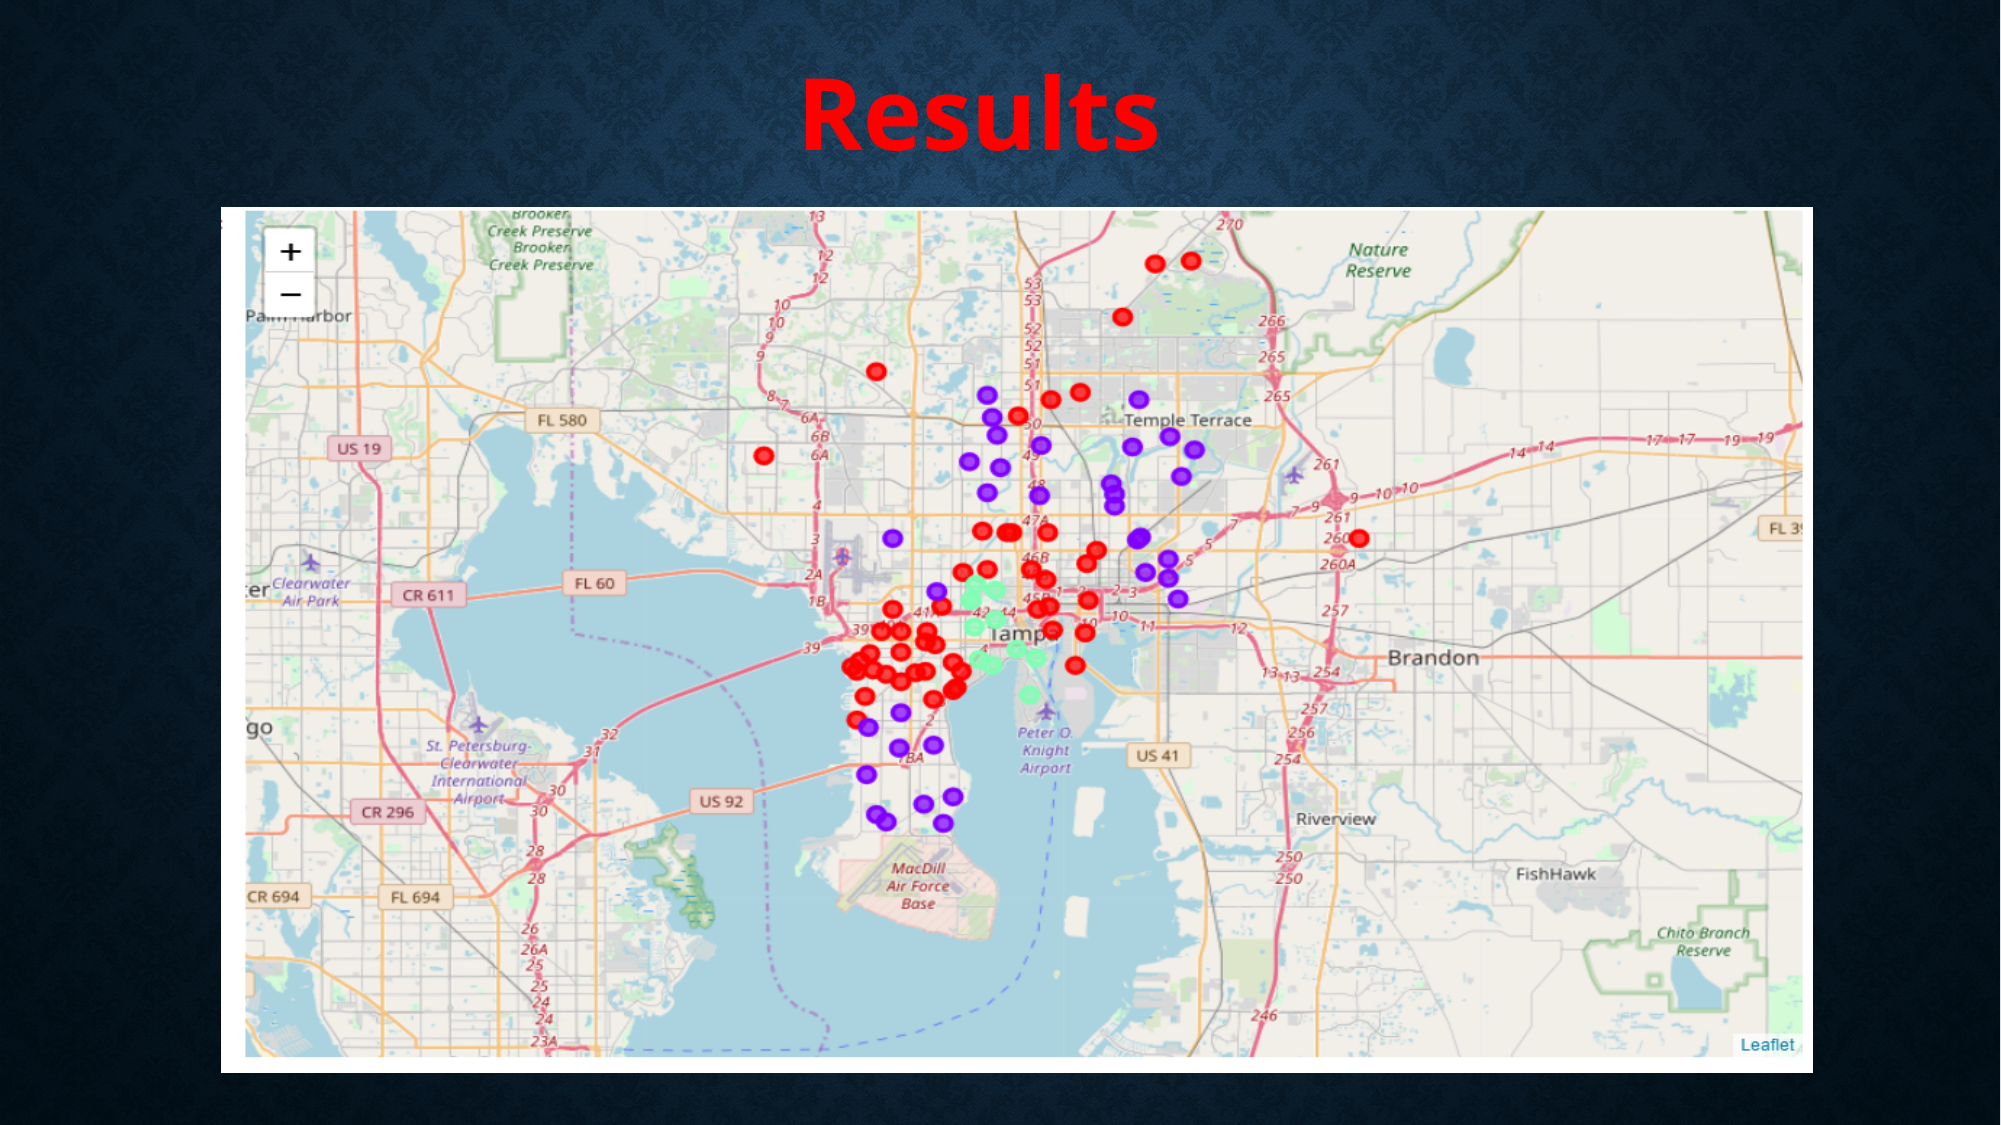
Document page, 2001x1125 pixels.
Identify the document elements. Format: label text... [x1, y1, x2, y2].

text_box Results [57, 34, 1901, 178]
picture [221, 207, 1813, 1074]
